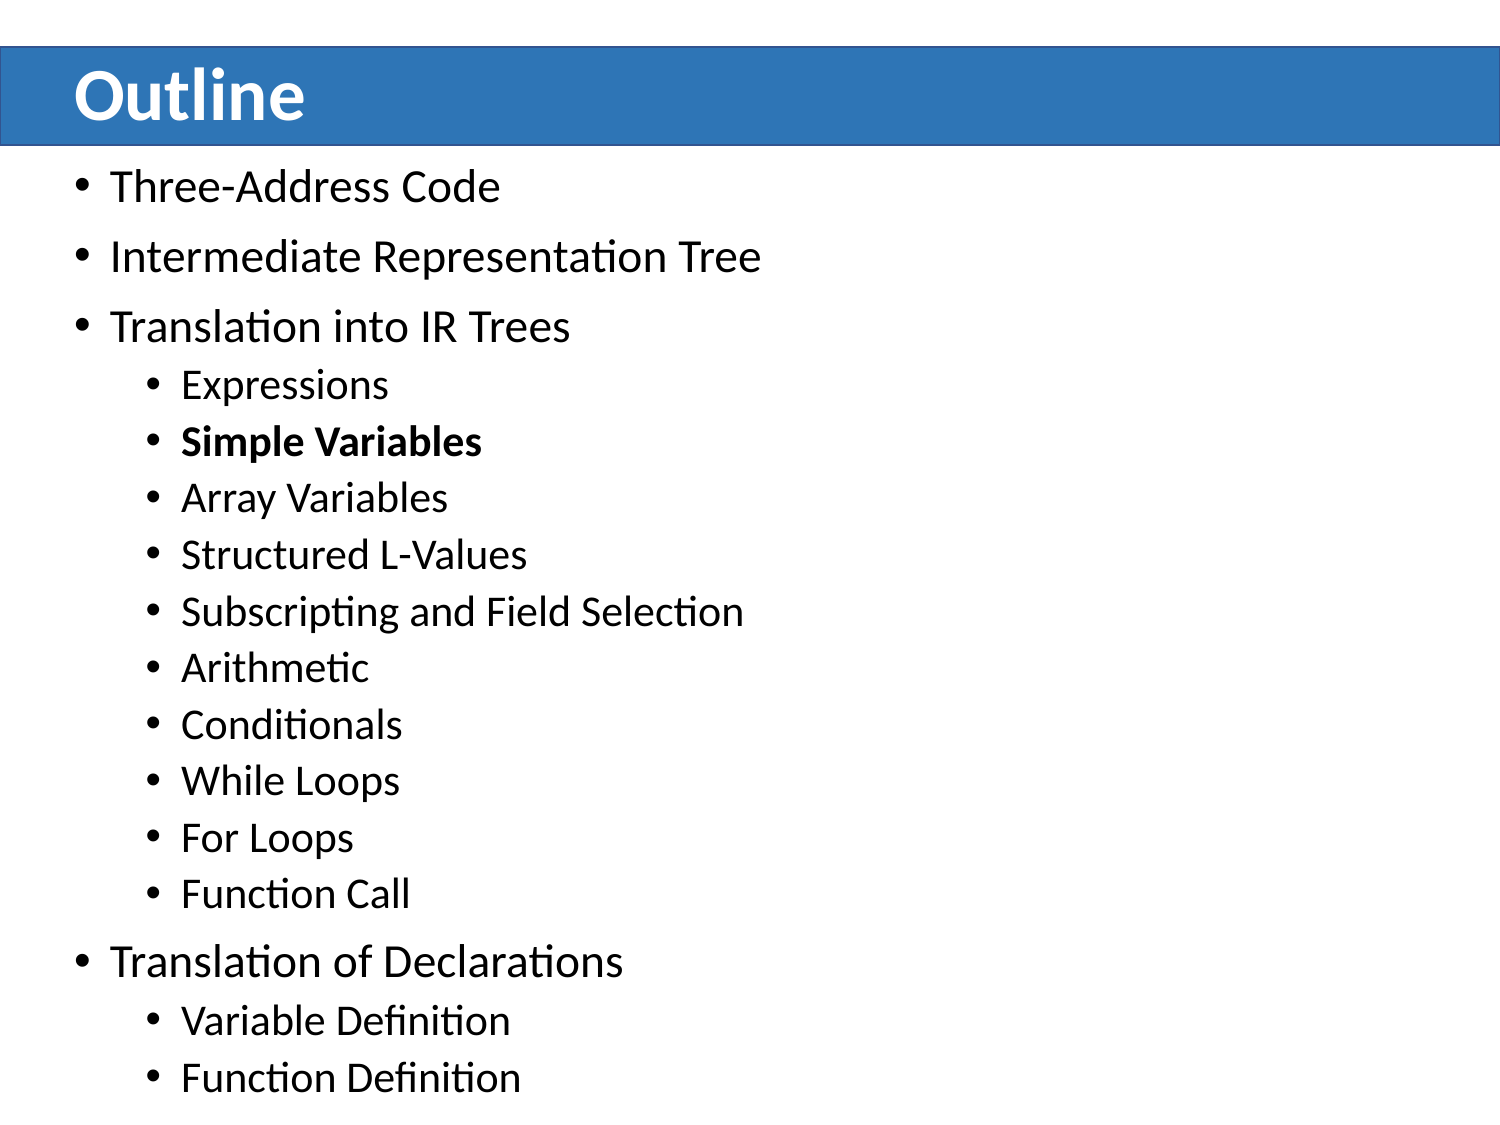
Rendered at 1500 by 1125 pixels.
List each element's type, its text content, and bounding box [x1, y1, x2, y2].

title Outline [59, 47, 1446, 146]
list Three-Address Code Intermediate Representation Tree Translation into IR Trees Expressions Simple Variables Array Variables Structured L-Values Subscripting and Field Selection Arithmetic Conditionals While Loops For Loops Function Call Translation of Declarations Variable Definition Function Definition [59, 154, 1446, 1117]
